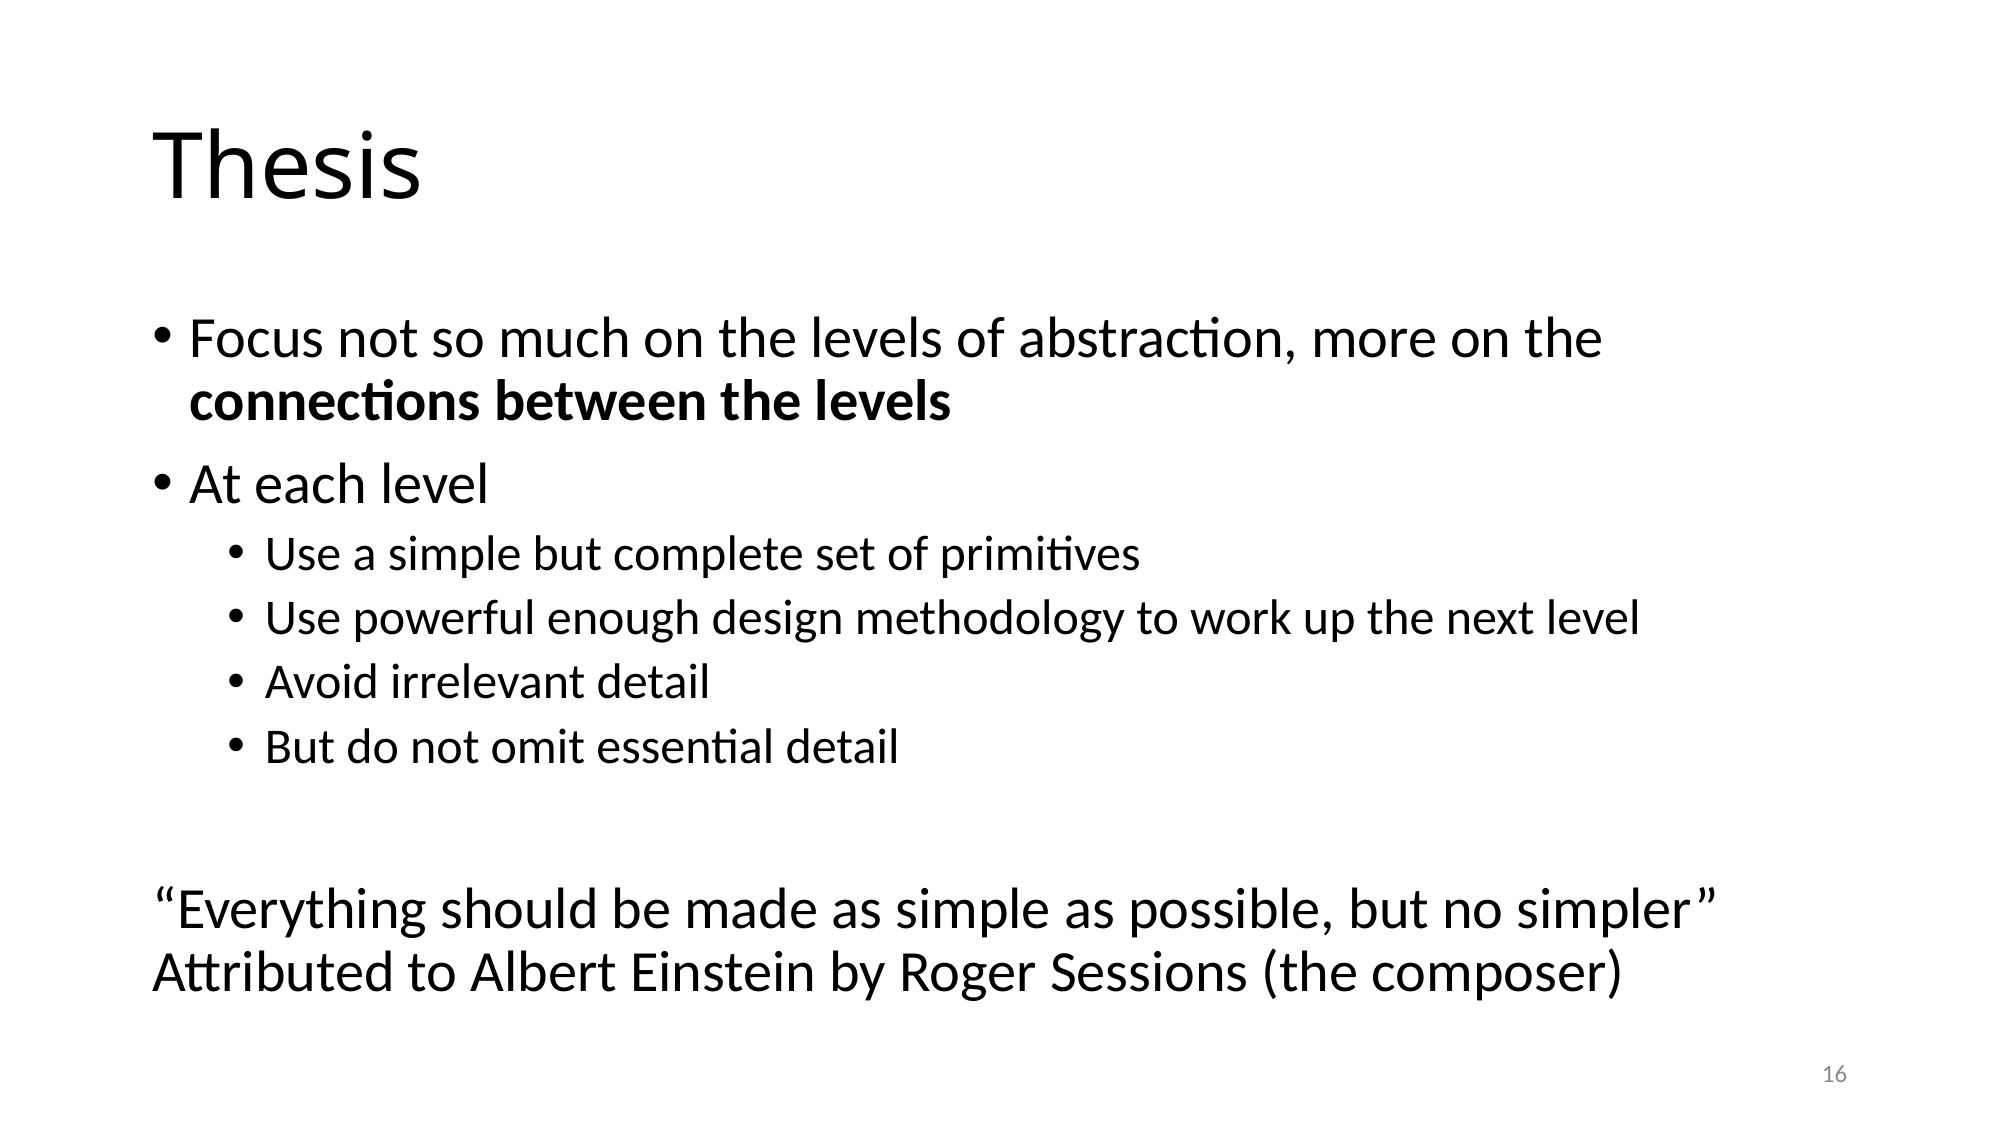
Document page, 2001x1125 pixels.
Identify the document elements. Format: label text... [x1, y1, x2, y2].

slide_number 16 [1412, 1042, 1863, 1103]
list Focus not so much on the levels of abstraction, more on the connections between the levels At each level Use a simple but complete set of primitives Use powerful enough design methodology to work up the next level Avoid irrelevant detail But do not omit essential detail “Everything should be made as simple as possible, but no simpler” Attributed to Albert Einstein by Roger Sessions (the composer) [137, 299, 1863, 1014]
title Thesis [137, 59, 1863, 278]
